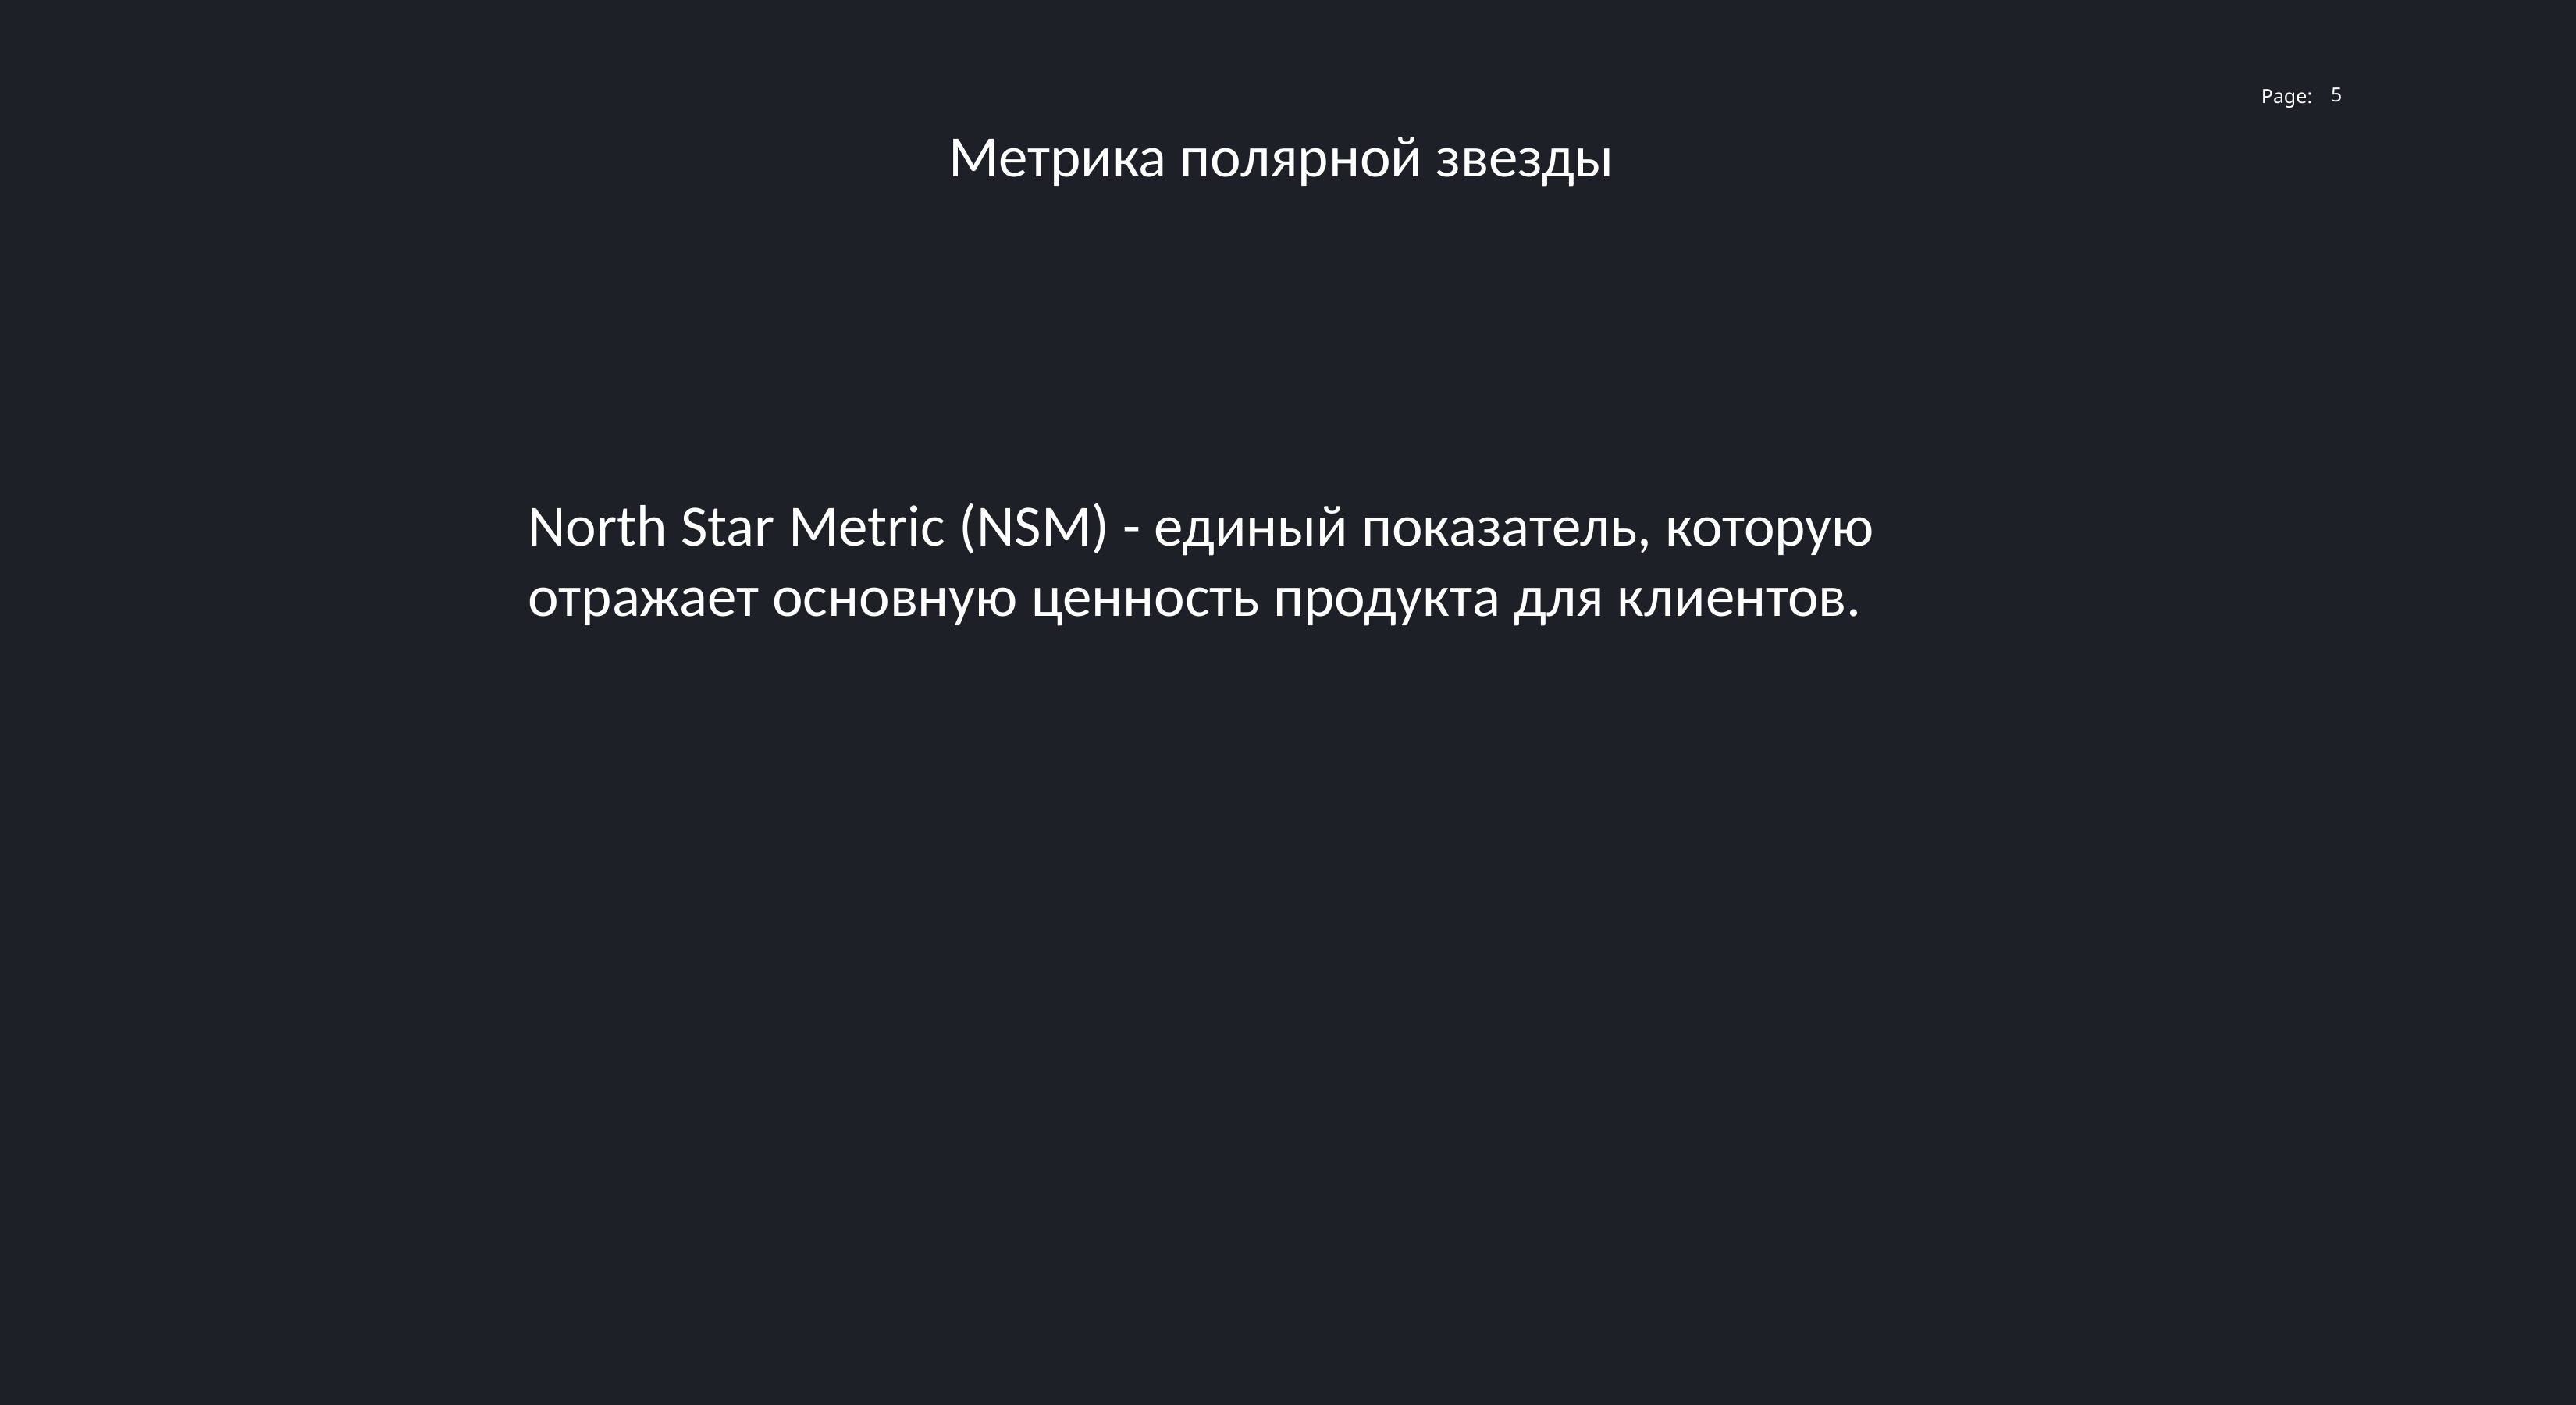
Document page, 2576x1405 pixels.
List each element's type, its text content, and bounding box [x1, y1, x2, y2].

text_box Метрика полярной звезды [937, 112, 1639, 195]
text_box North Star Metric (NSM) - единый показатель, которую отражает основную ценность продукта для клиентов. [516, 481, 2059, 634]
slide_number 5 [2316, 77, 2349, 113]
